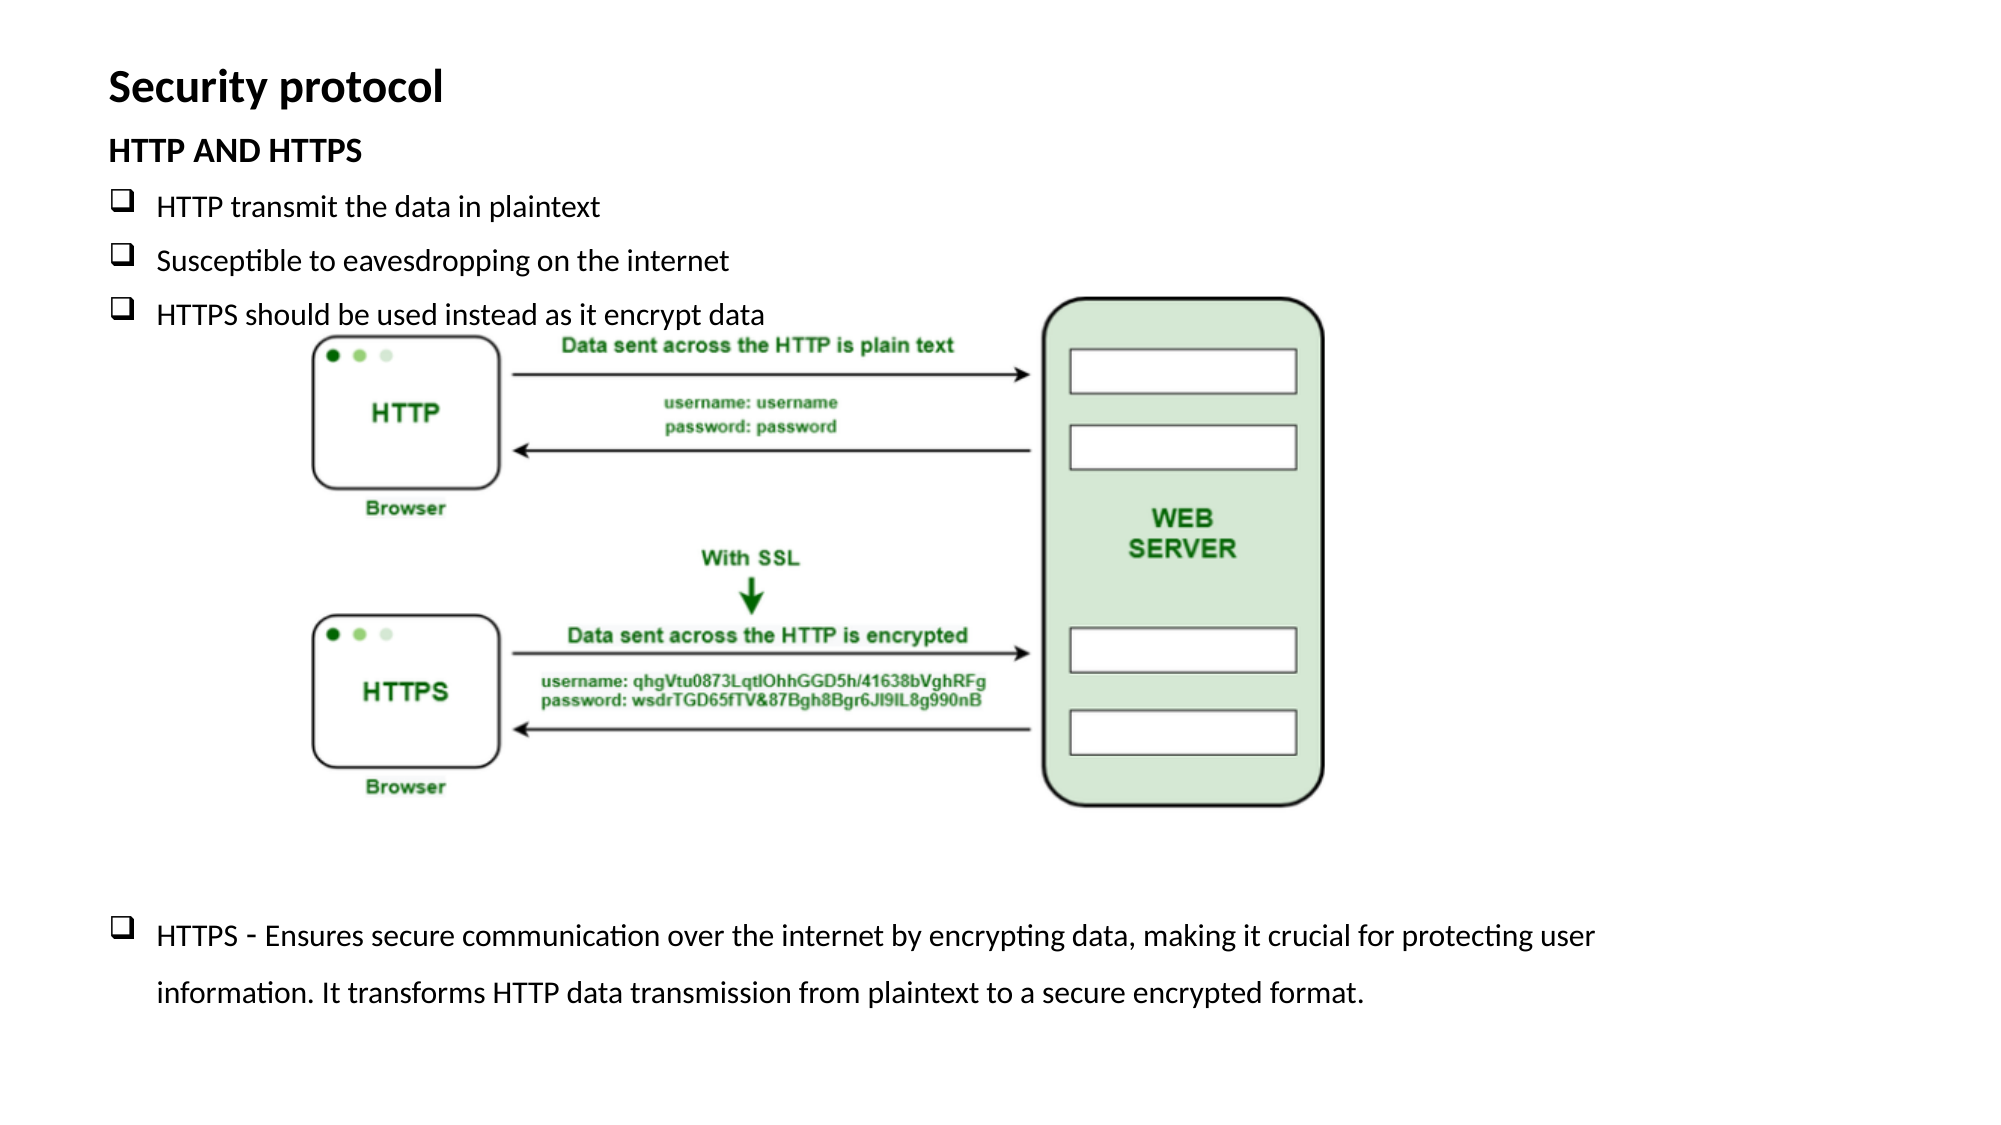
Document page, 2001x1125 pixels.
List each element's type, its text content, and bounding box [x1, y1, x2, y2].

picture [197, 271, 1450, 854]
subtitle Security protocol HTTP AND HTTPS HTTP transmit the data in plaintext Susceptible to eavesdropping on the internet HTTPS should be used instead as it encrypt data HTTPS - Ensures secure communication over the internet by encrypting data, making it crucial for protecting user information. It transforms HTTP data transmission from plaintext to a secure encrypted format. [93, 53, 1657, 1025]
